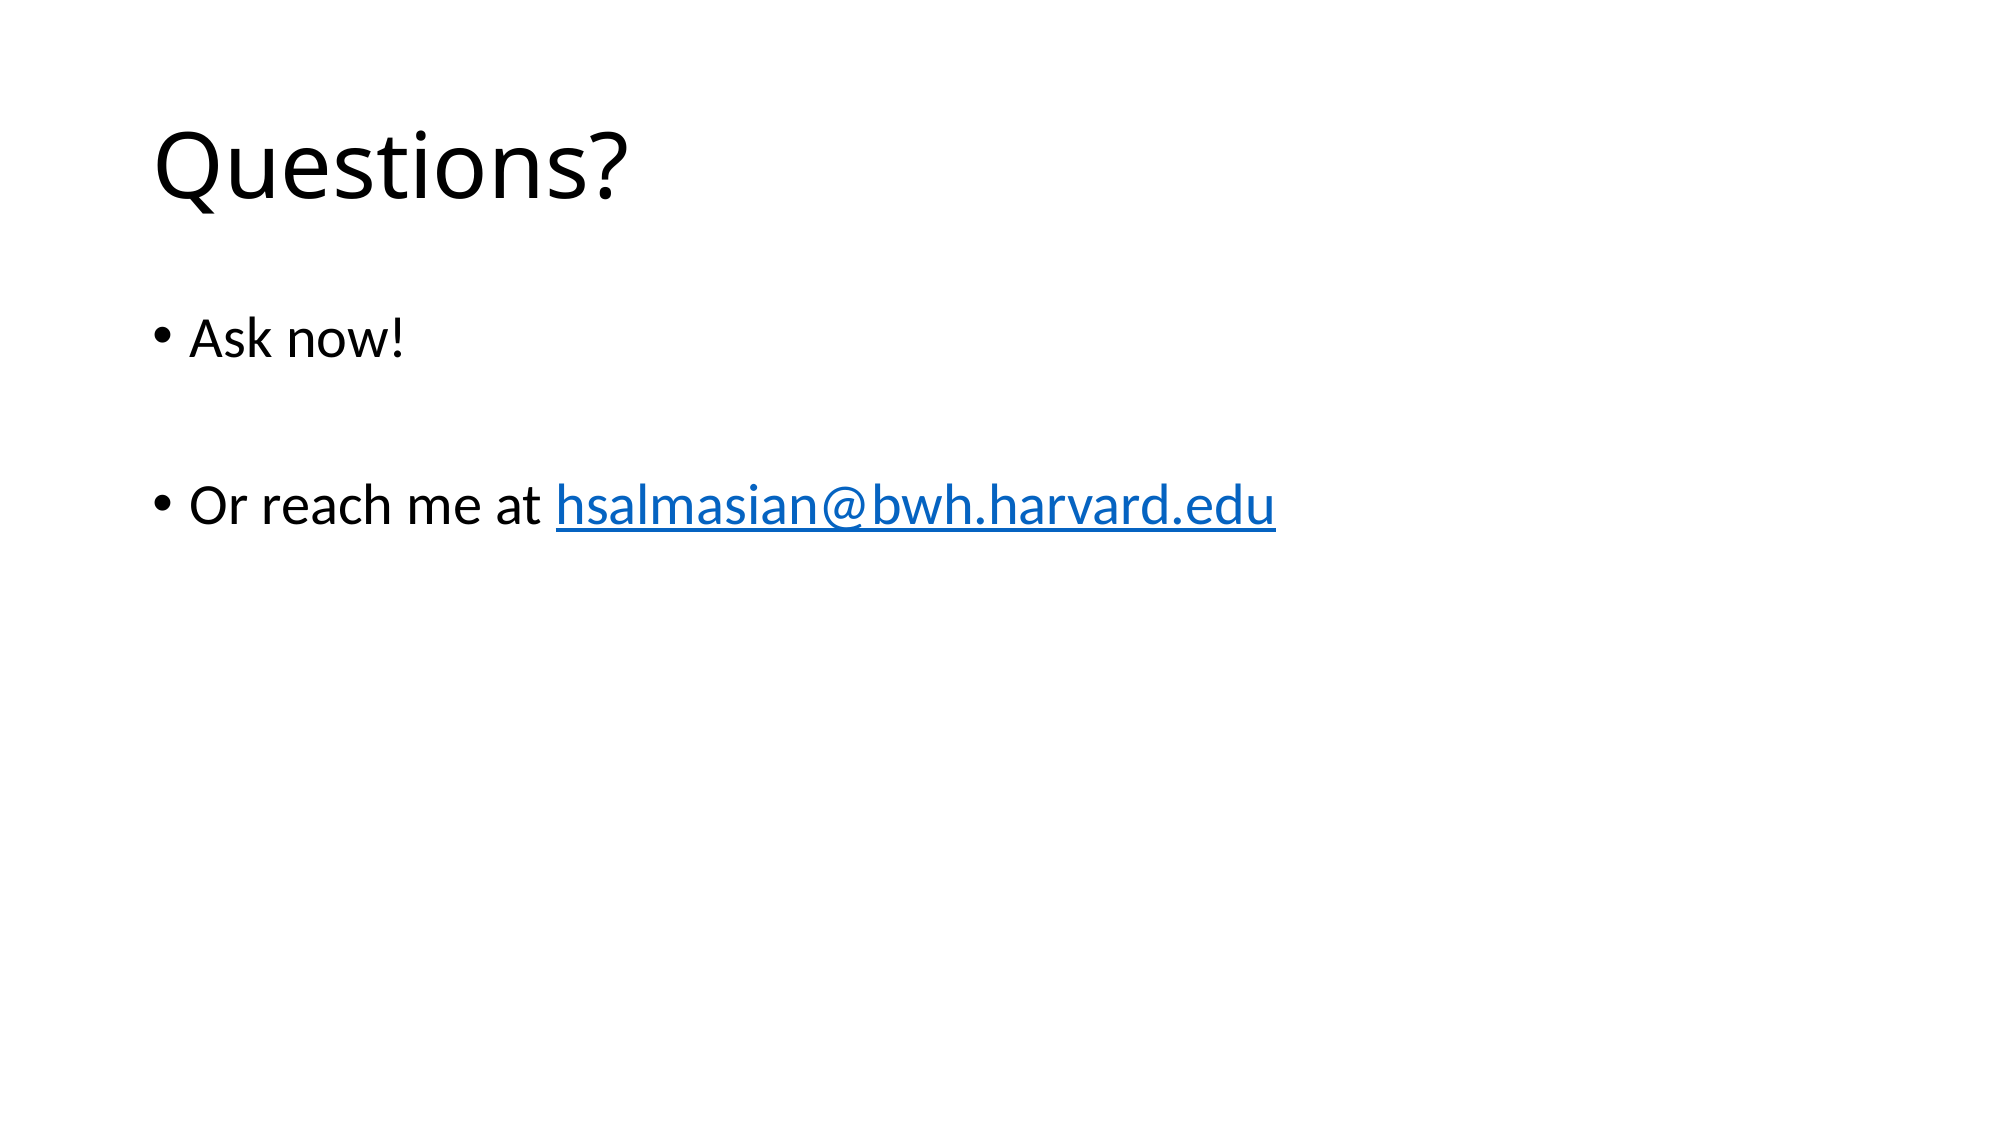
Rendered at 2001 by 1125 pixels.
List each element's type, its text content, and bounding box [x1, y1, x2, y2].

list Ask now! Or reach me at hsalmasian@bwh.harvard.edu [137, 299, 1863, 1014]
title Questions? [137, 59, 1863, 278]
